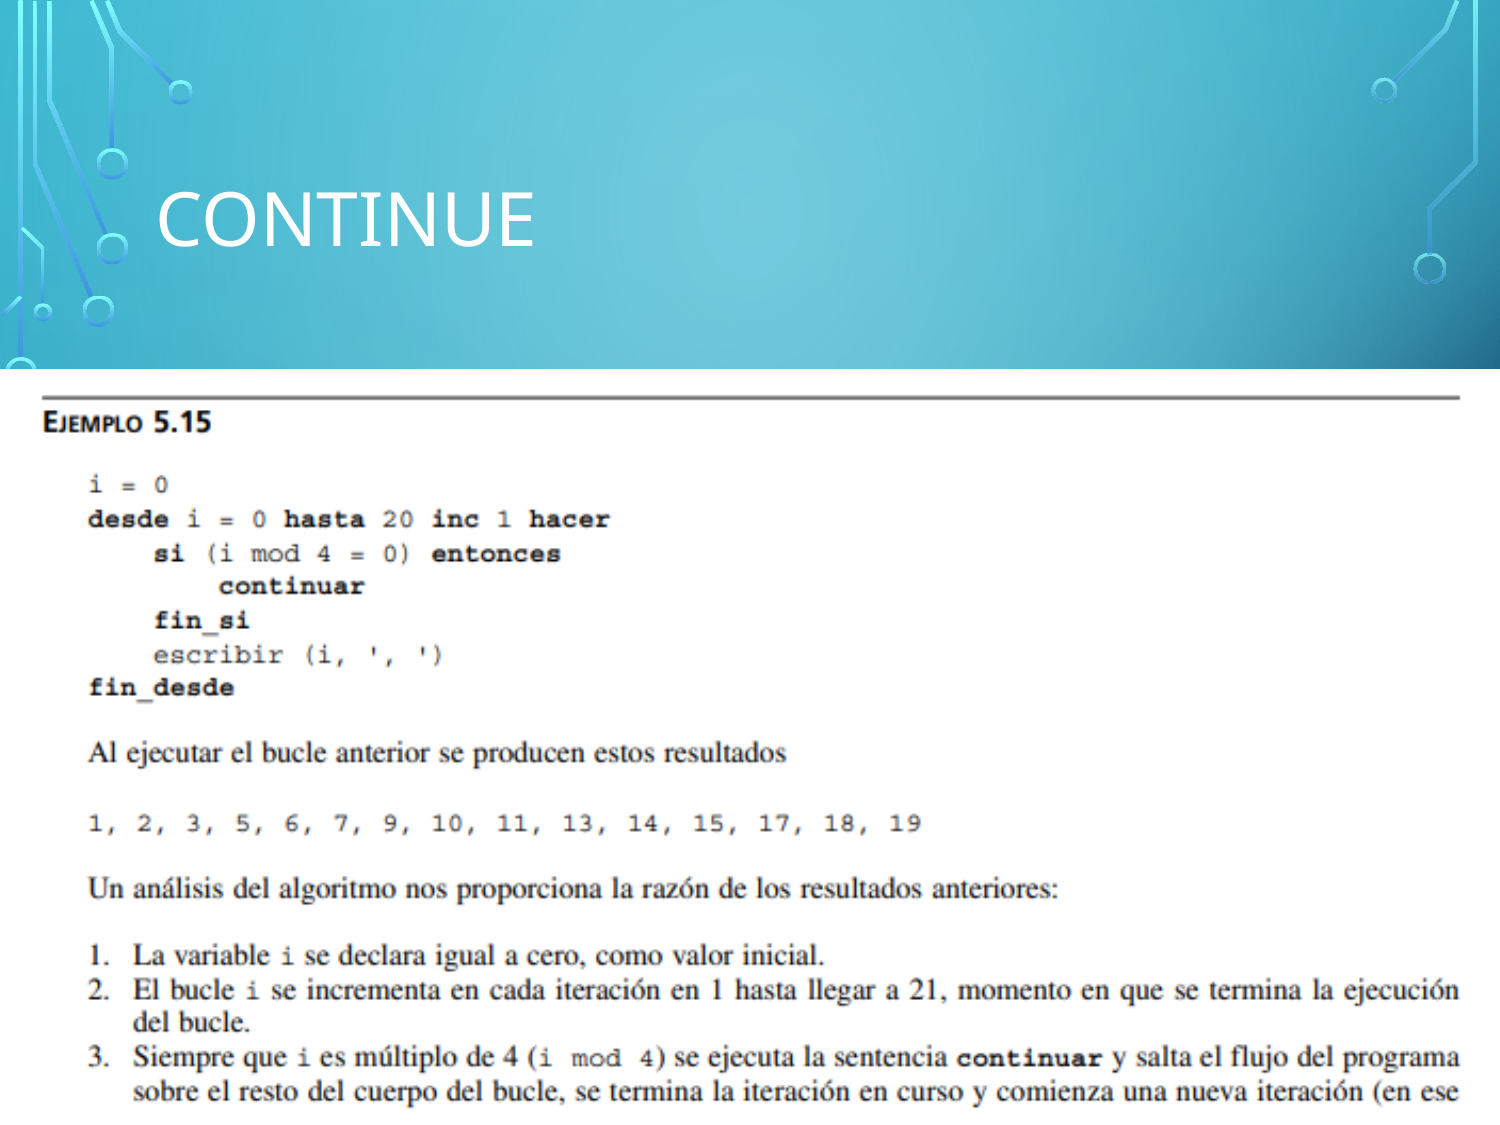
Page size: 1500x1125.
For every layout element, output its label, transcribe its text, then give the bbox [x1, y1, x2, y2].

title continue [140, 101, 1360, 344]
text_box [0, 368, 1500, 1125]
